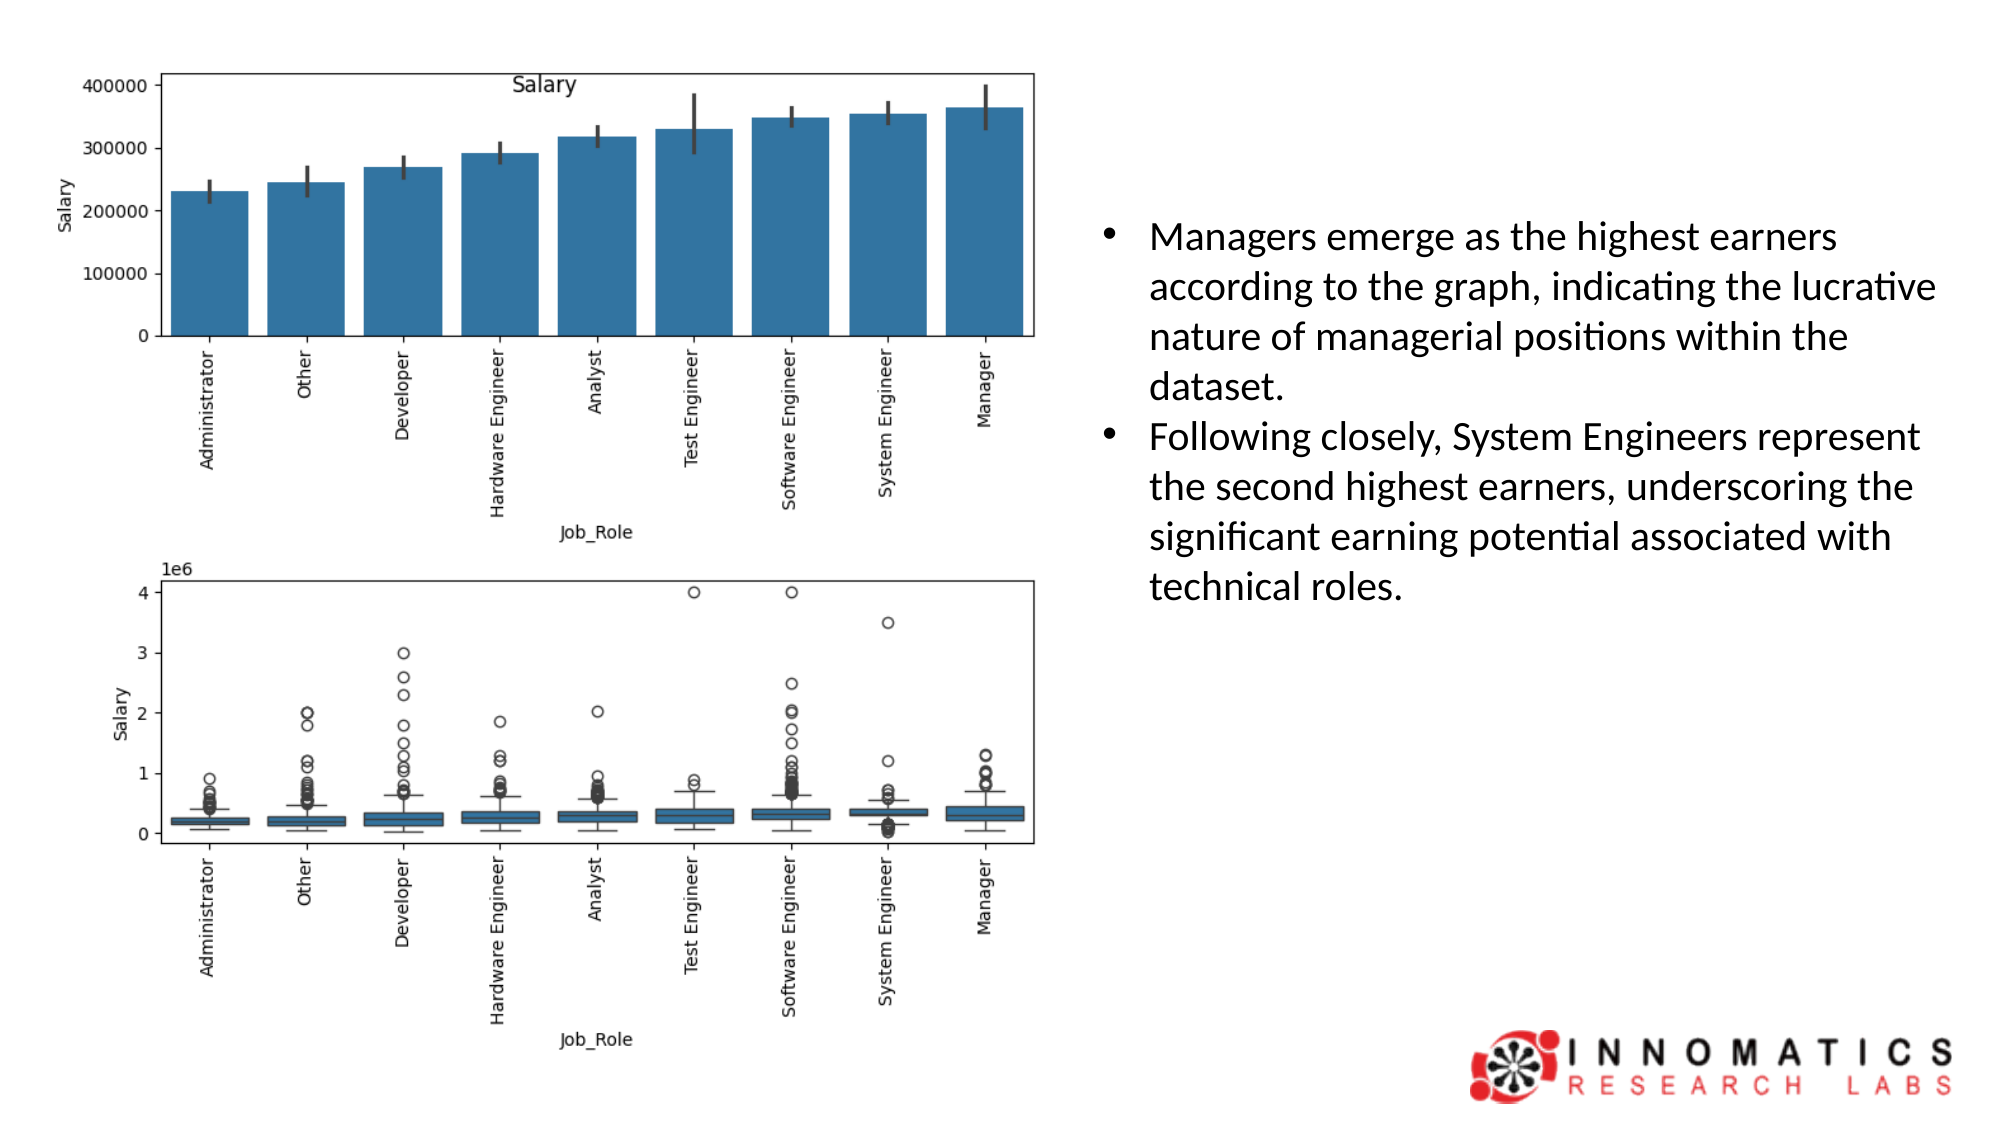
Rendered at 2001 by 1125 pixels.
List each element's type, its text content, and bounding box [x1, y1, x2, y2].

picture [1470, 1030, 1954, 1104]
text_box Managers emerge as the highest earners according to the graph, indicating the lucrative nature of managerial positions within the dataset. Following closely, System Engineers represent the second highest earners, underscoring the significant earning potential associated with technical roles. [1085, 110, 1989, 977]
picture [57, 72, 1036, 1052]
